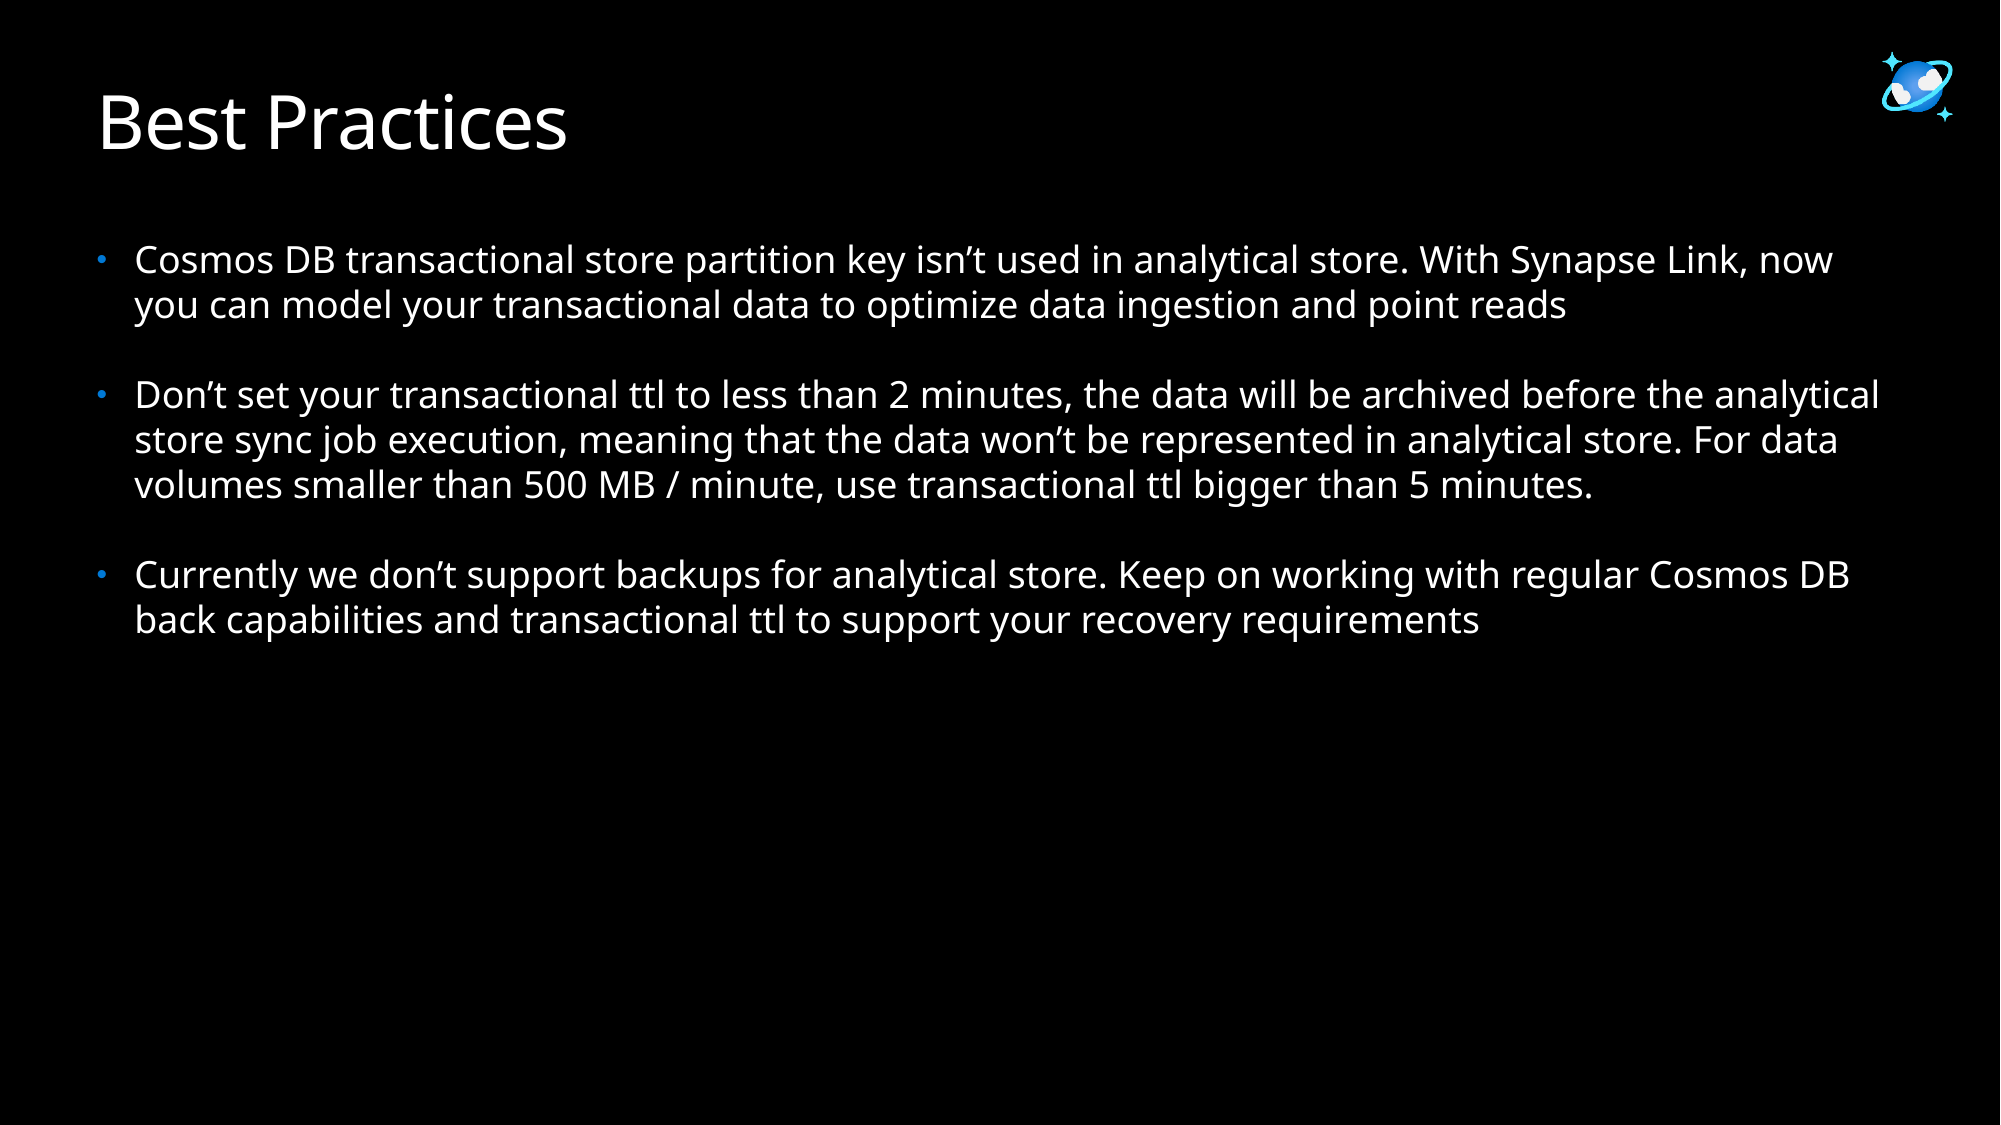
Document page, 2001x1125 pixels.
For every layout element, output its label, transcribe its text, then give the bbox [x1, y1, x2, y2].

picture [1857, 48, 1977, 124]
text_box Cosmos DB transactional store partition key isn’t used in analytical store. With Synapse Link, now you can model your transactional data to optimize data ingestion and point reads Don’t set your transactional ttl to less than 2 minutes, the data will be archived before the analytical store sync job execution, meaning that the data won’t be represented in analytical store. For data volumes smaller than 500 MB / minute, use transactional ttl bigger than 5 minutes. Currently we don’t support backups for analytical store. Keep on working with regular Cosmos DB back capabilities and transactional ttl to support your recovery requirements [96, 236, 1904, 817]
title Best Practices [96, 75, 1904, 166]
